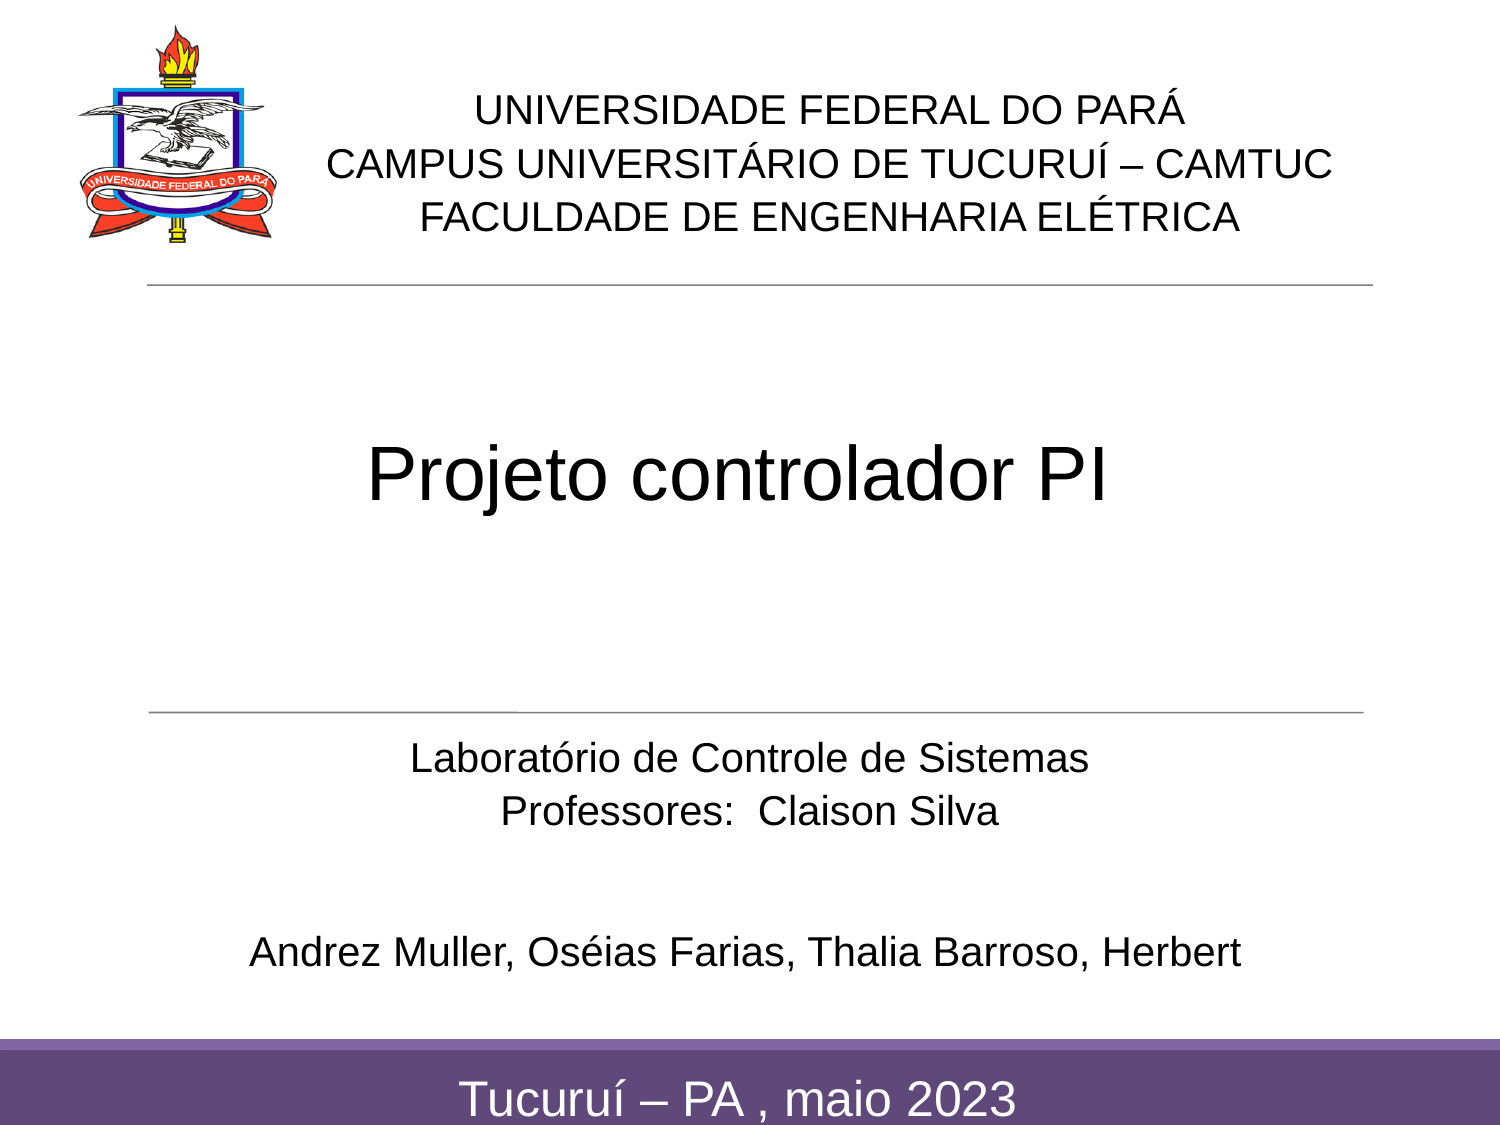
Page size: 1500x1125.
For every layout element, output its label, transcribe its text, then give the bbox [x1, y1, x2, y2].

text_box Andrez Muller, Oséias Farias, Thalia Barroso, Herbert [121, 849, 1386, 1012]
text_box Laboratório de Controle de Sistemas Professores: Claison Silva [239, 719, 1261, 890]
text_box Projeto controlador PI [17, 408, 1459, 523]
text_box UNIVERSIDADE FEDERAL DO PARÁ CAMPUS UNIVERSITÁRIO DE TUCURUÍ – CAMTUC FACULDADE DE ENGENHARIA ELÉTRICA [253, 71, 1406, 301]
text_box Tucuruí – PA , maio 2023 [106, 1058, 1371, 1125]
picture [76, 23, 278, 244]
